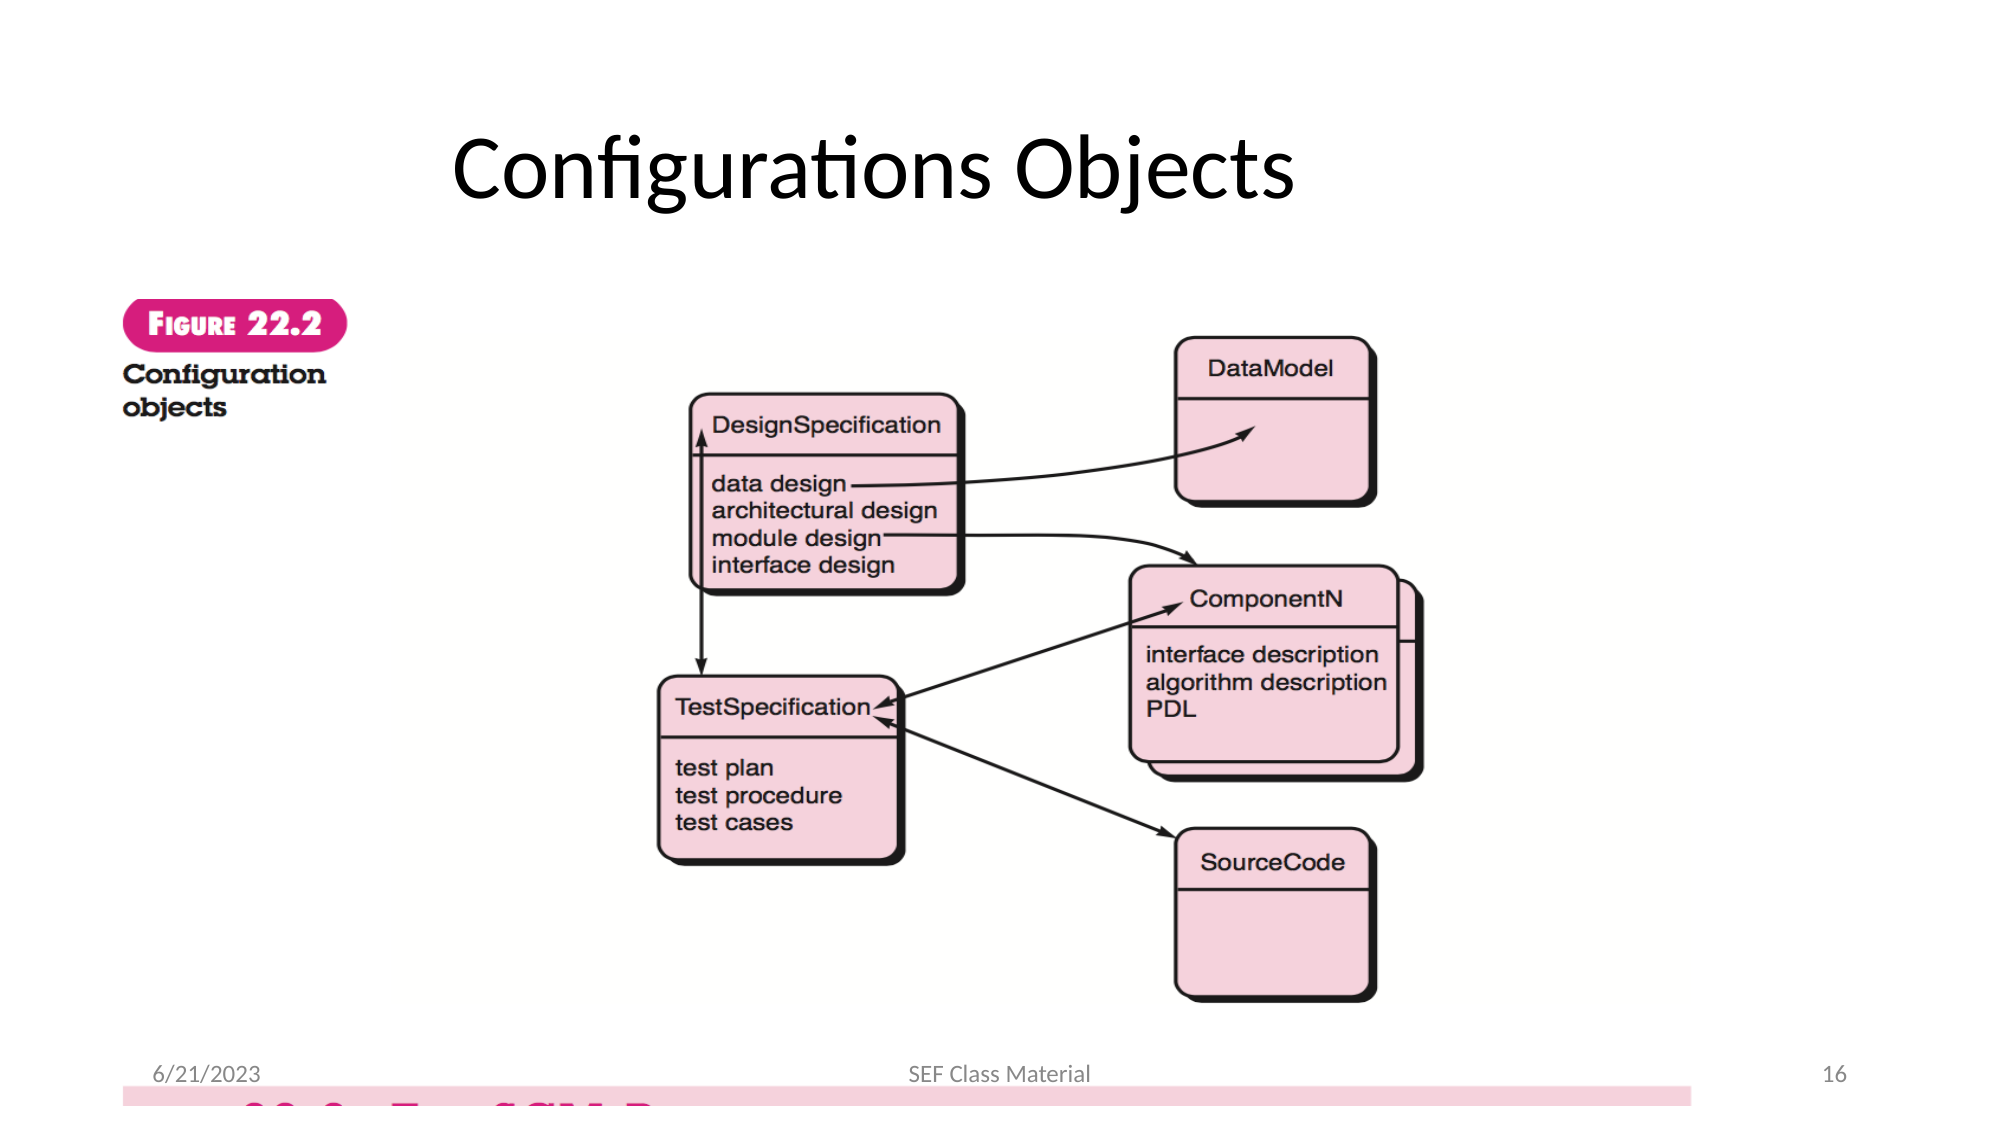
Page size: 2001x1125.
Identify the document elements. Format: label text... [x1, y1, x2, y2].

title Configurations Objects [137, 59, 1863, 278]
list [0, 299, 1938, 1106]
